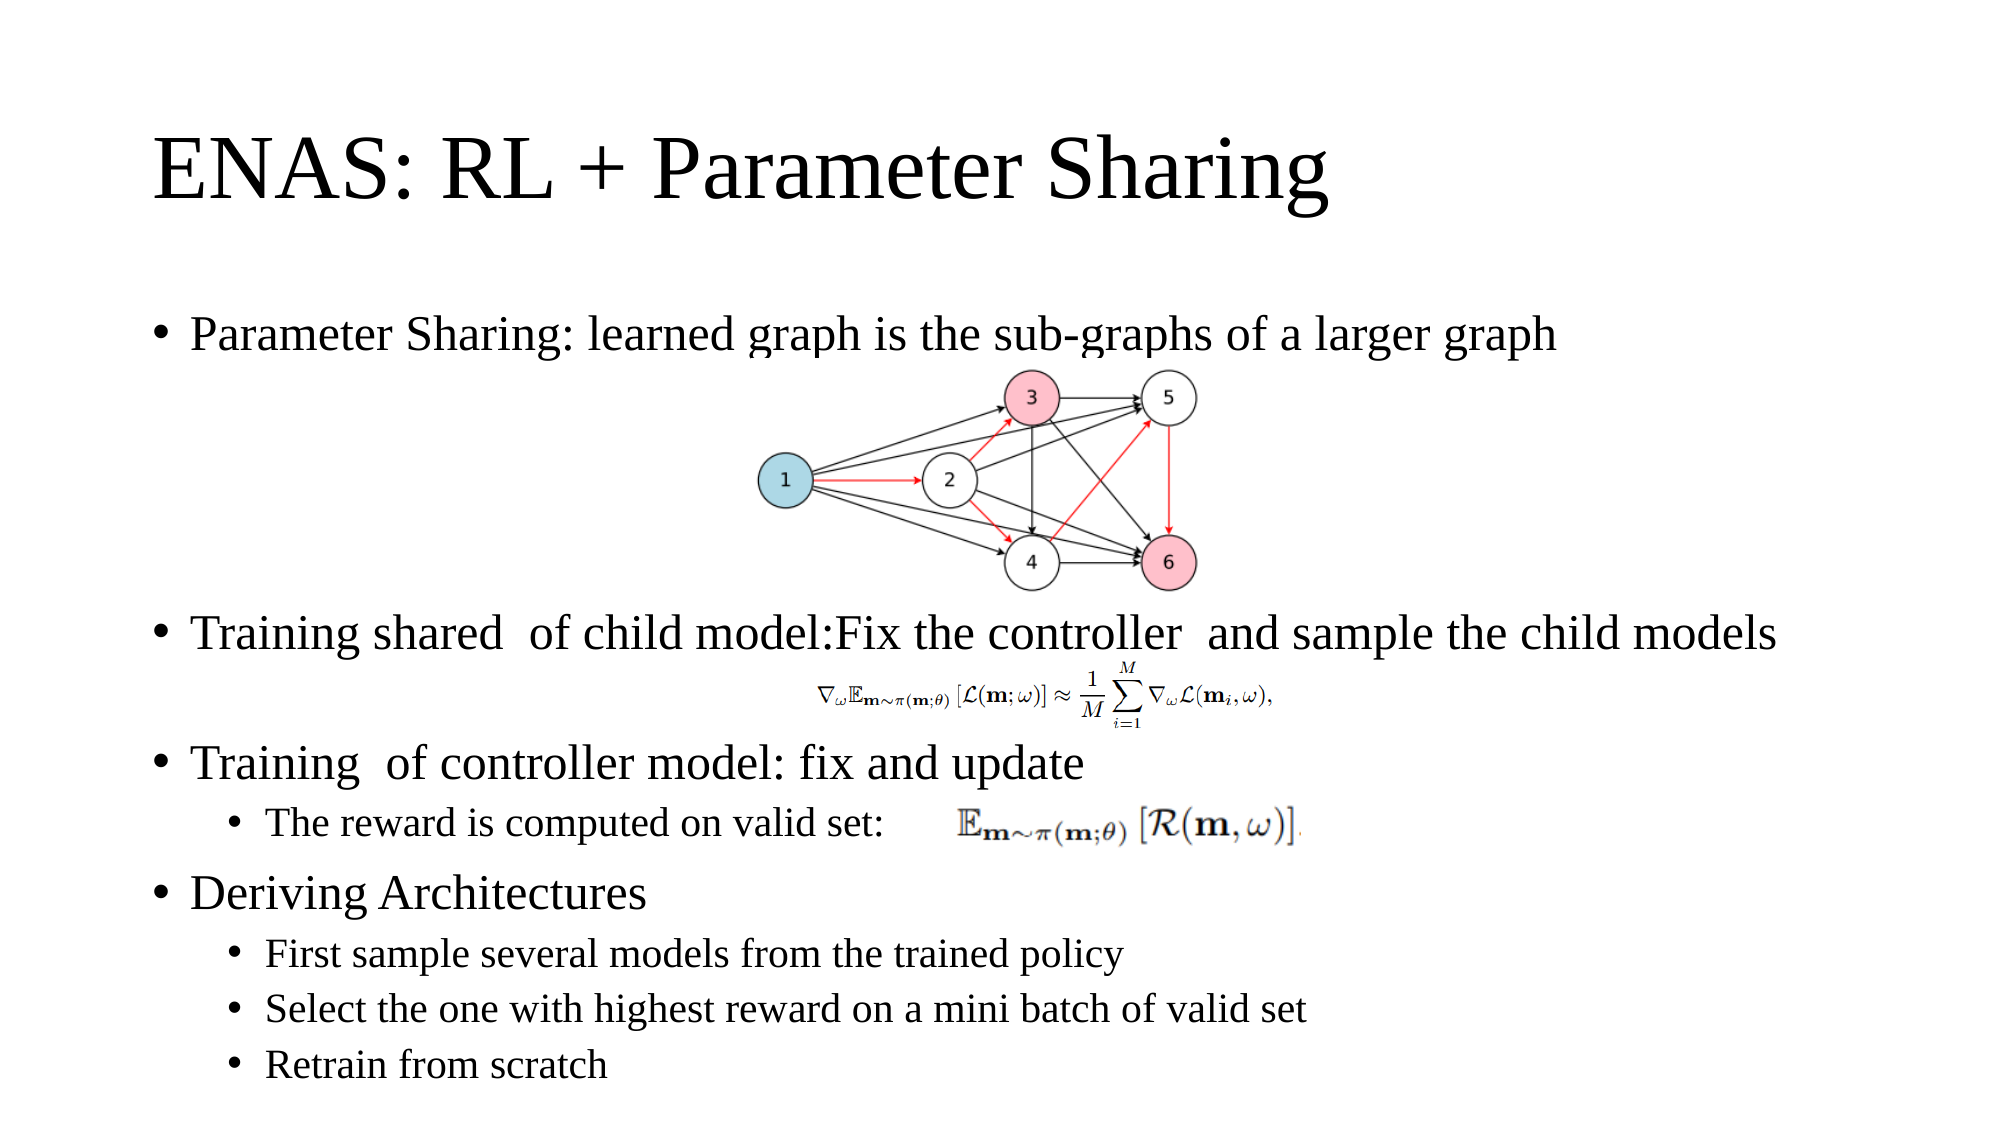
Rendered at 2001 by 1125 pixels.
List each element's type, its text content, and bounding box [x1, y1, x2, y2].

title ENAS: RL + Parameter Sharing [137, 59, 1863, 278]
picture [751, 358, 1215, 603]
picture [815, 651, 1279, 735]
picture [953, 800, 1301, 852]
